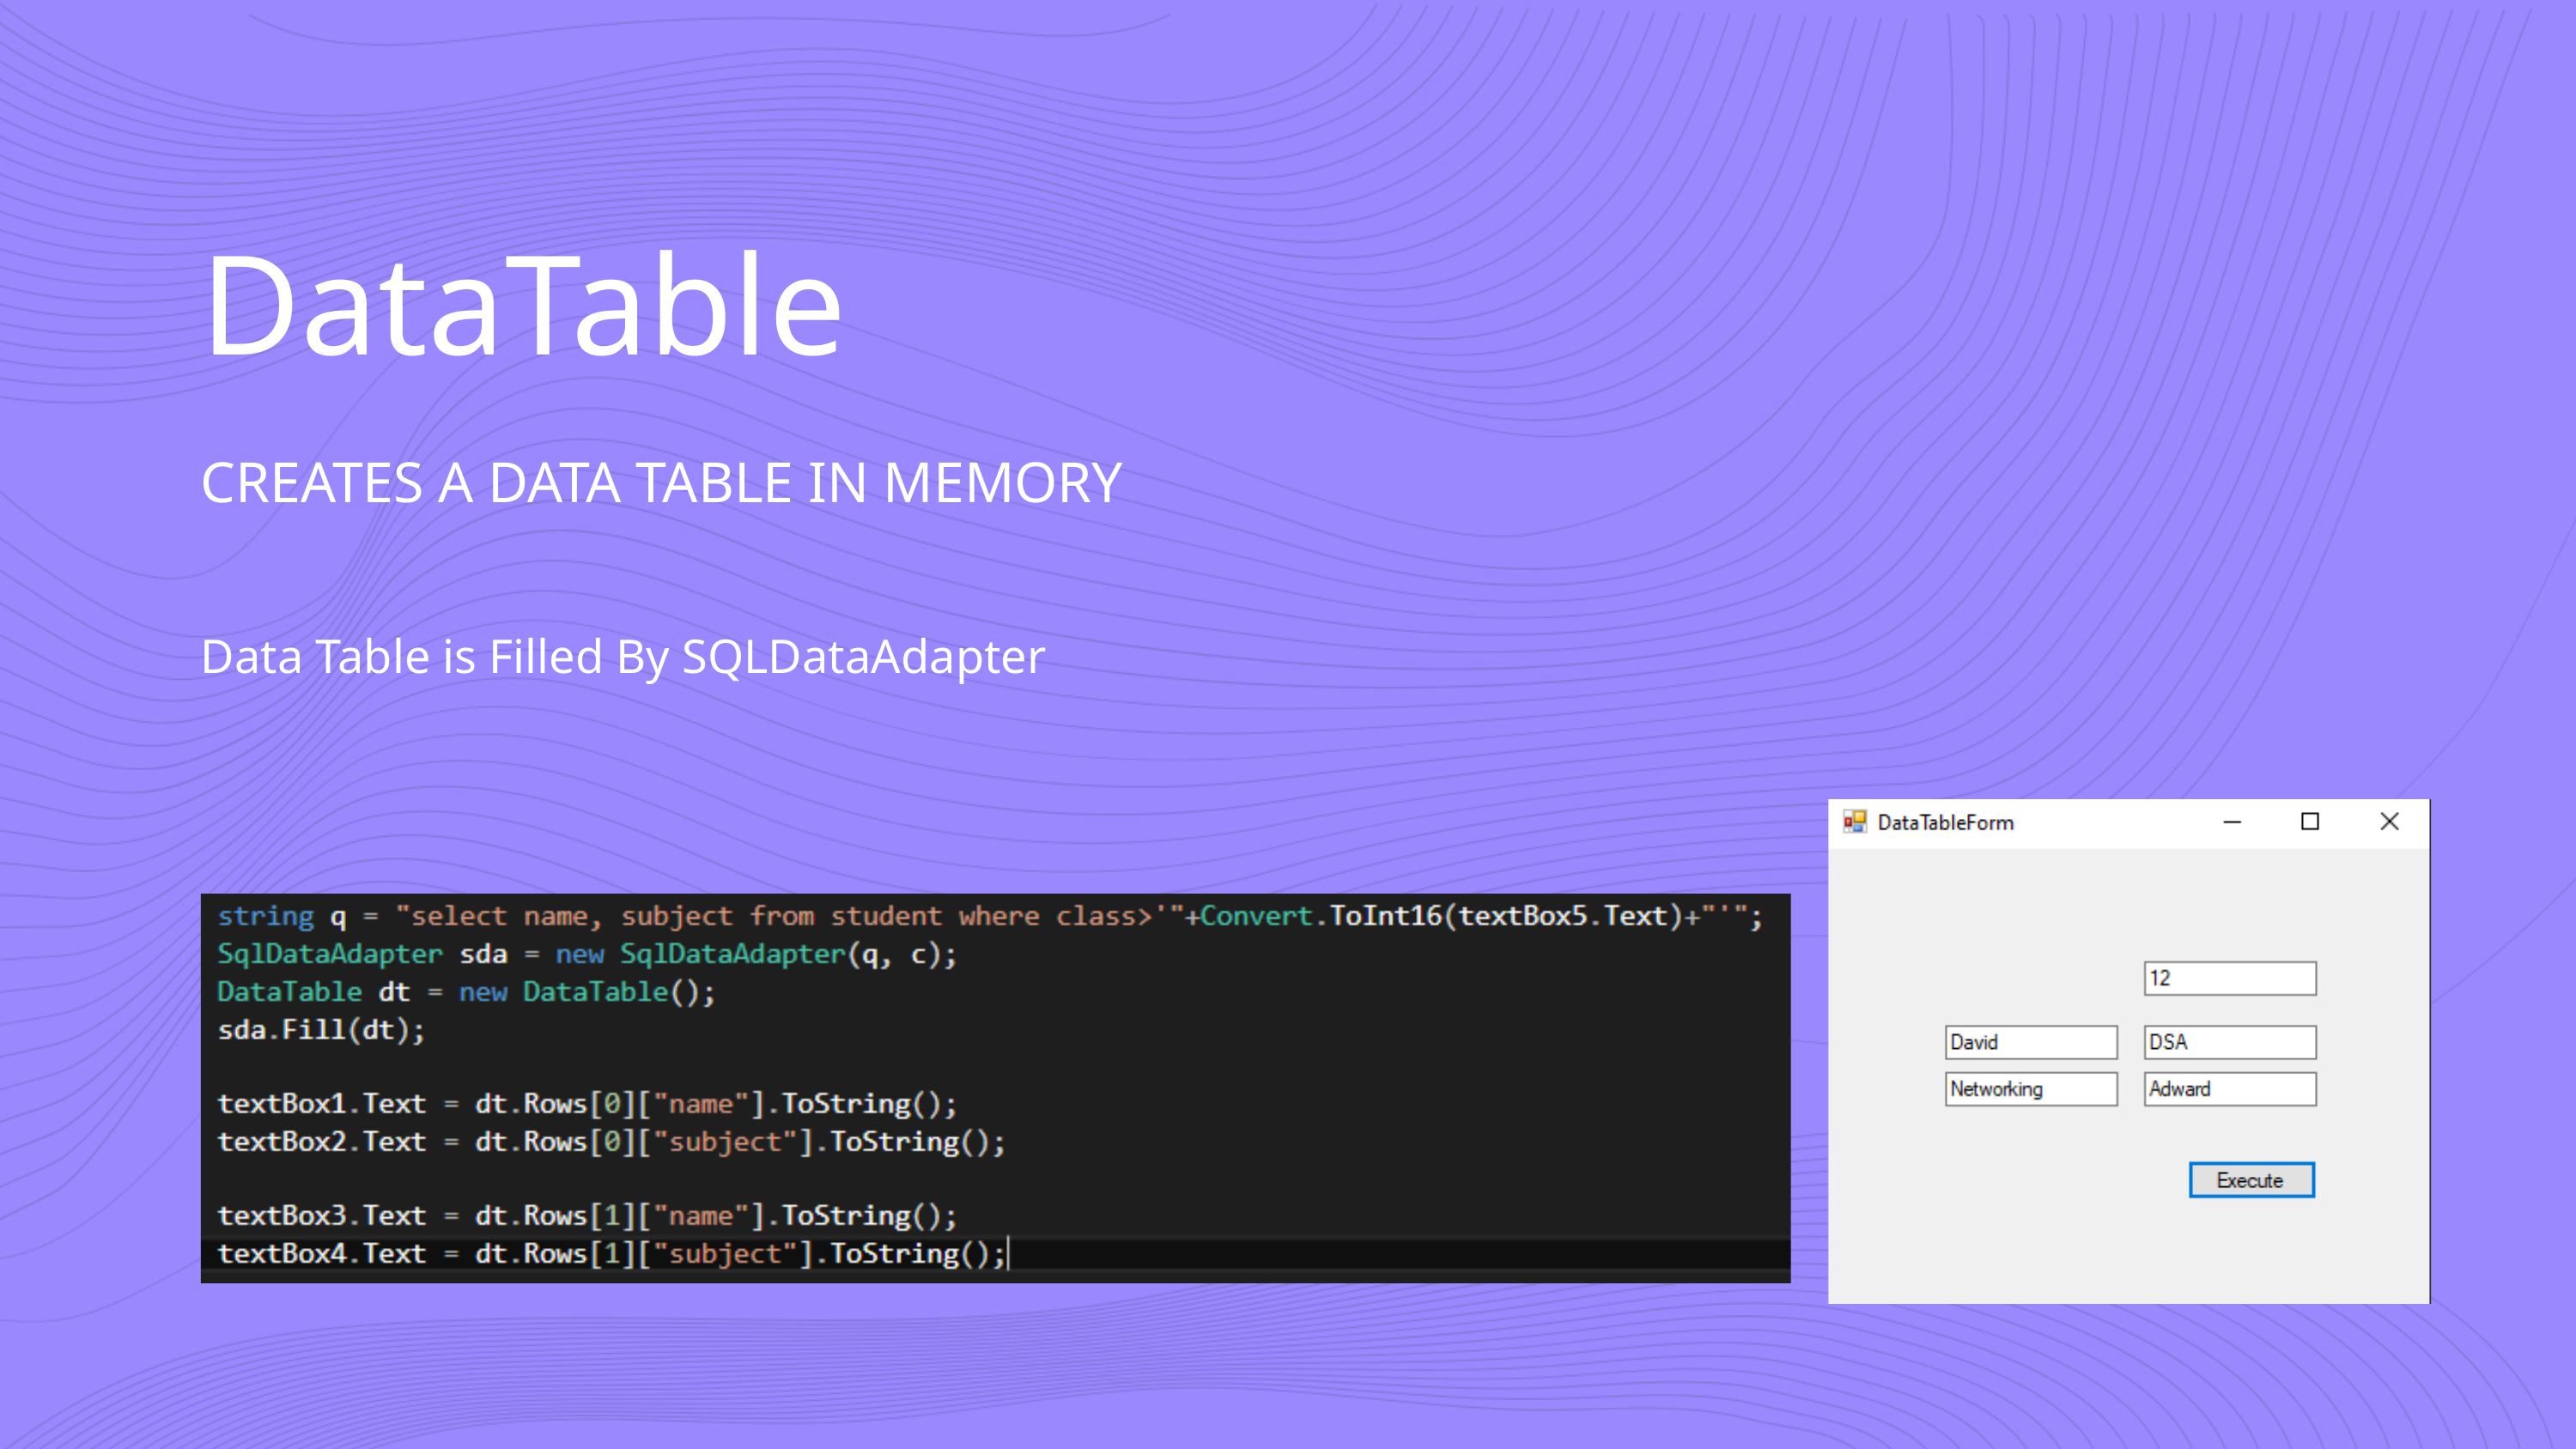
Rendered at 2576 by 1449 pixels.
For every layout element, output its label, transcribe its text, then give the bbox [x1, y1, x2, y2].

text_box [1828, 799, 2432, 1304]
text_box [200, 894, 1791, 1283]
text_box DataTable [200, 216, 1179, 383]
text_box [0, 0, 2576, 1449]
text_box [200, 442, 1156, 679]
